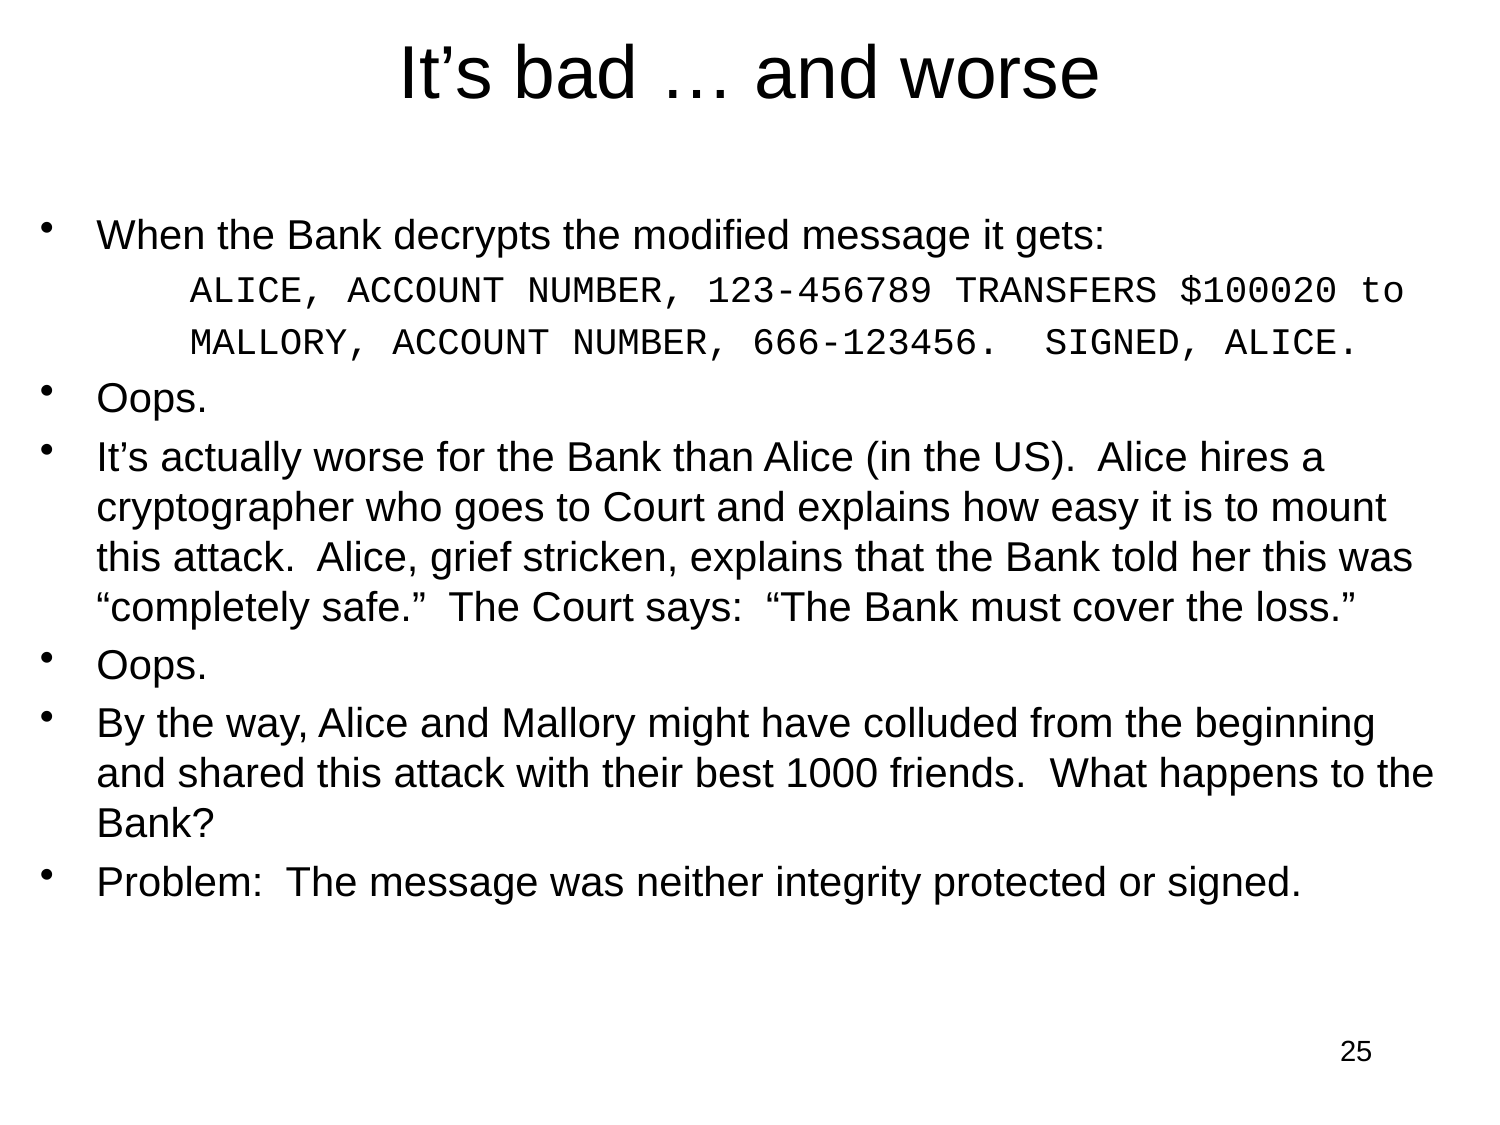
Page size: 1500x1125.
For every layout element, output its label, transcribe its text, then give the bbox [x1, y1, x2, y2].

title It’s bad … and worse [112, 0, 1388, 138]
slide_number 25 [1074, 1038, 1388, 1101]
list When the Bank decrypts the modified message it gets: ALICE, ACCOUNT NUMBER, 123-456789 TRANSFERS $100020 to MALLORY, ACCOUNT NUMBER, 666-123456. SIGNED, ALICE. Oops. It’s actually worse for the Bank than Alice (in the US). Alice hires a cryptographer who goes to Court and explains how easy it is to mount this attack. Alice, grief stricken, explains that the Bank told her this was “completely safe.” The Court says: “The Bank must cover the loss.” Oops. By the way, Alice and Mallory might have colluded from the beginning and shared this attack with their best 1000 friends. What happens to the Bank? Problem: The message was neither integrity protected or signed. [24, 199, 1463, 1038]
